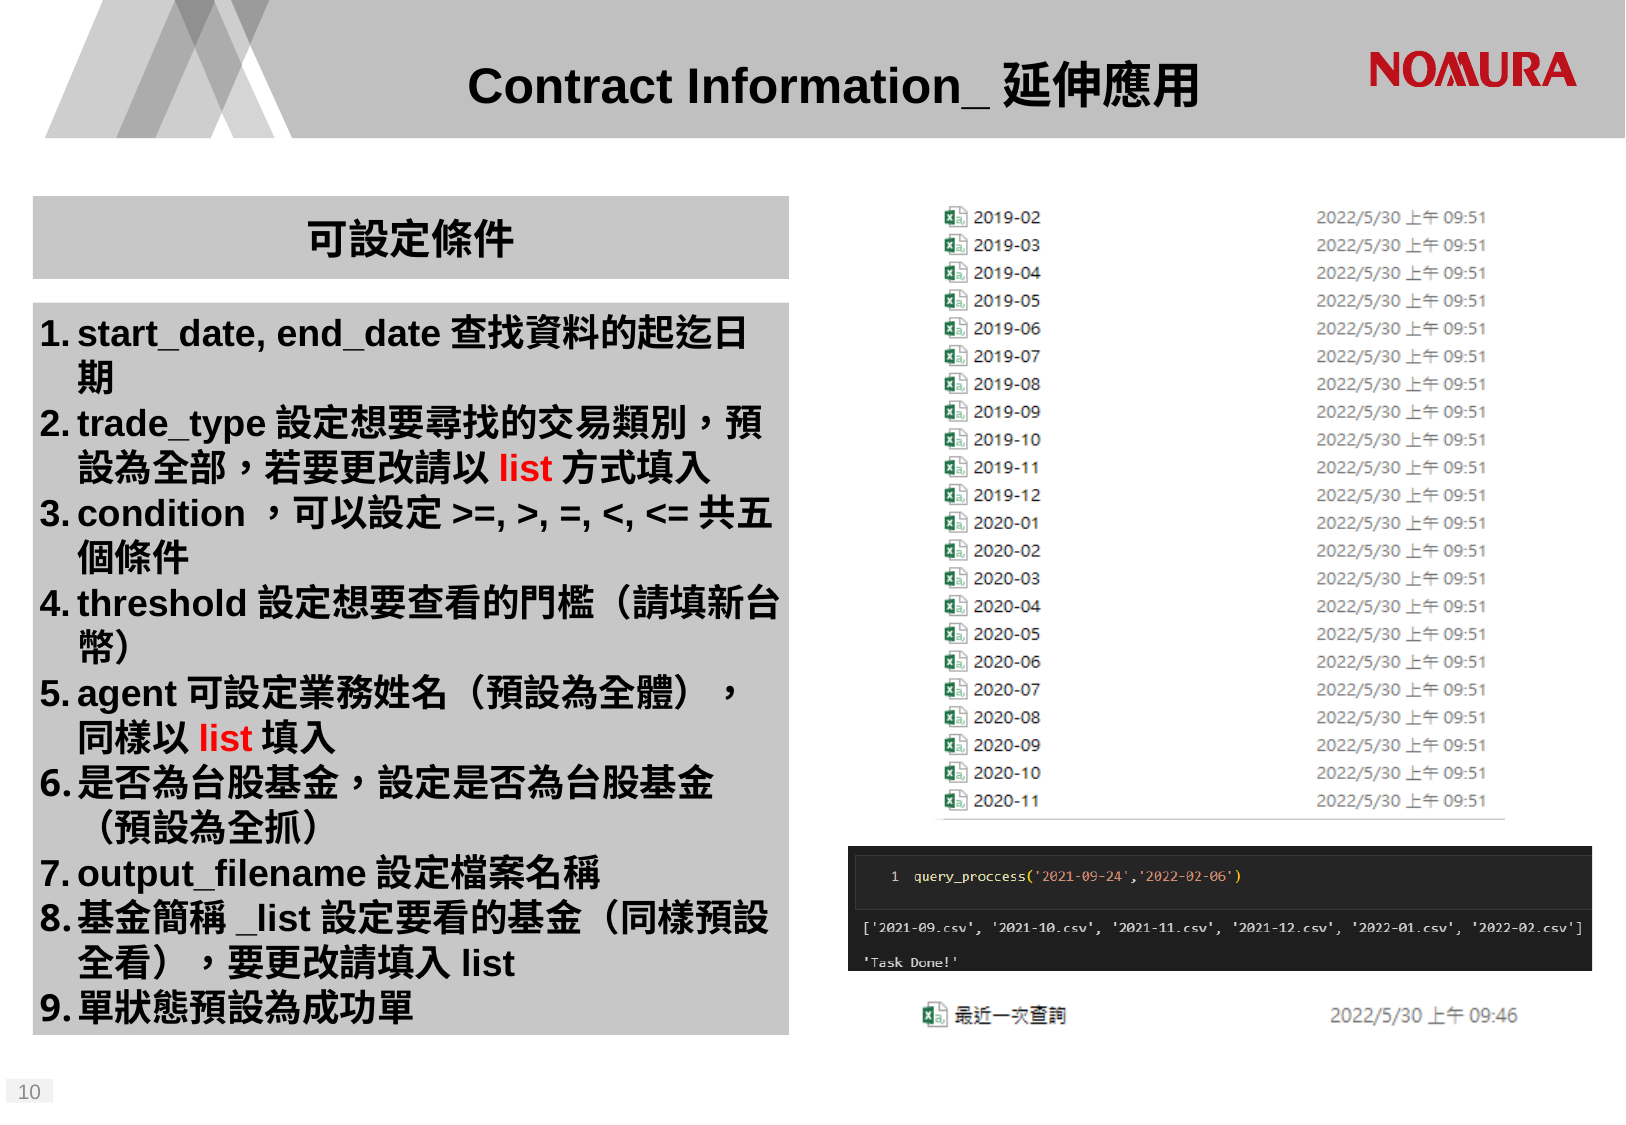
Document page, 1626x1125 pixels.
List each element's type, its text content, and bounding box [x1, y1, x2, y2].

picture [935, 197, 1505, 820]
picture [908, 997, 1532, 1034]
text_box 可設定條件 [32, 196, 789, 279]
slide_number 9 [5, 1078, 54, 1103]
title Contract Information_延伸應用 [315, 24, 1355, 143]
picture [847, 846, 1593, 971]
text_box start_date, end_date查找資料的起迄日期 trade_type設定想要尋找的交易類別，預設為全部，若要更改請以list方式填入 condition，可以設定>=, >, =, <, <=共五個條件 threshold設定想要查看的門檻（請填新台幣） agent可設定業務姓名（預設為全體），同樣以list填入 是否為台股基金，設定是否為台股基金（預設為全抓） output_filename設定檔案名稱 基金簡稱_list設定要看的基金（同樣預設全看），要更改請填入list 單狀態預設為成功單 [32, 302, 789, 1035]
